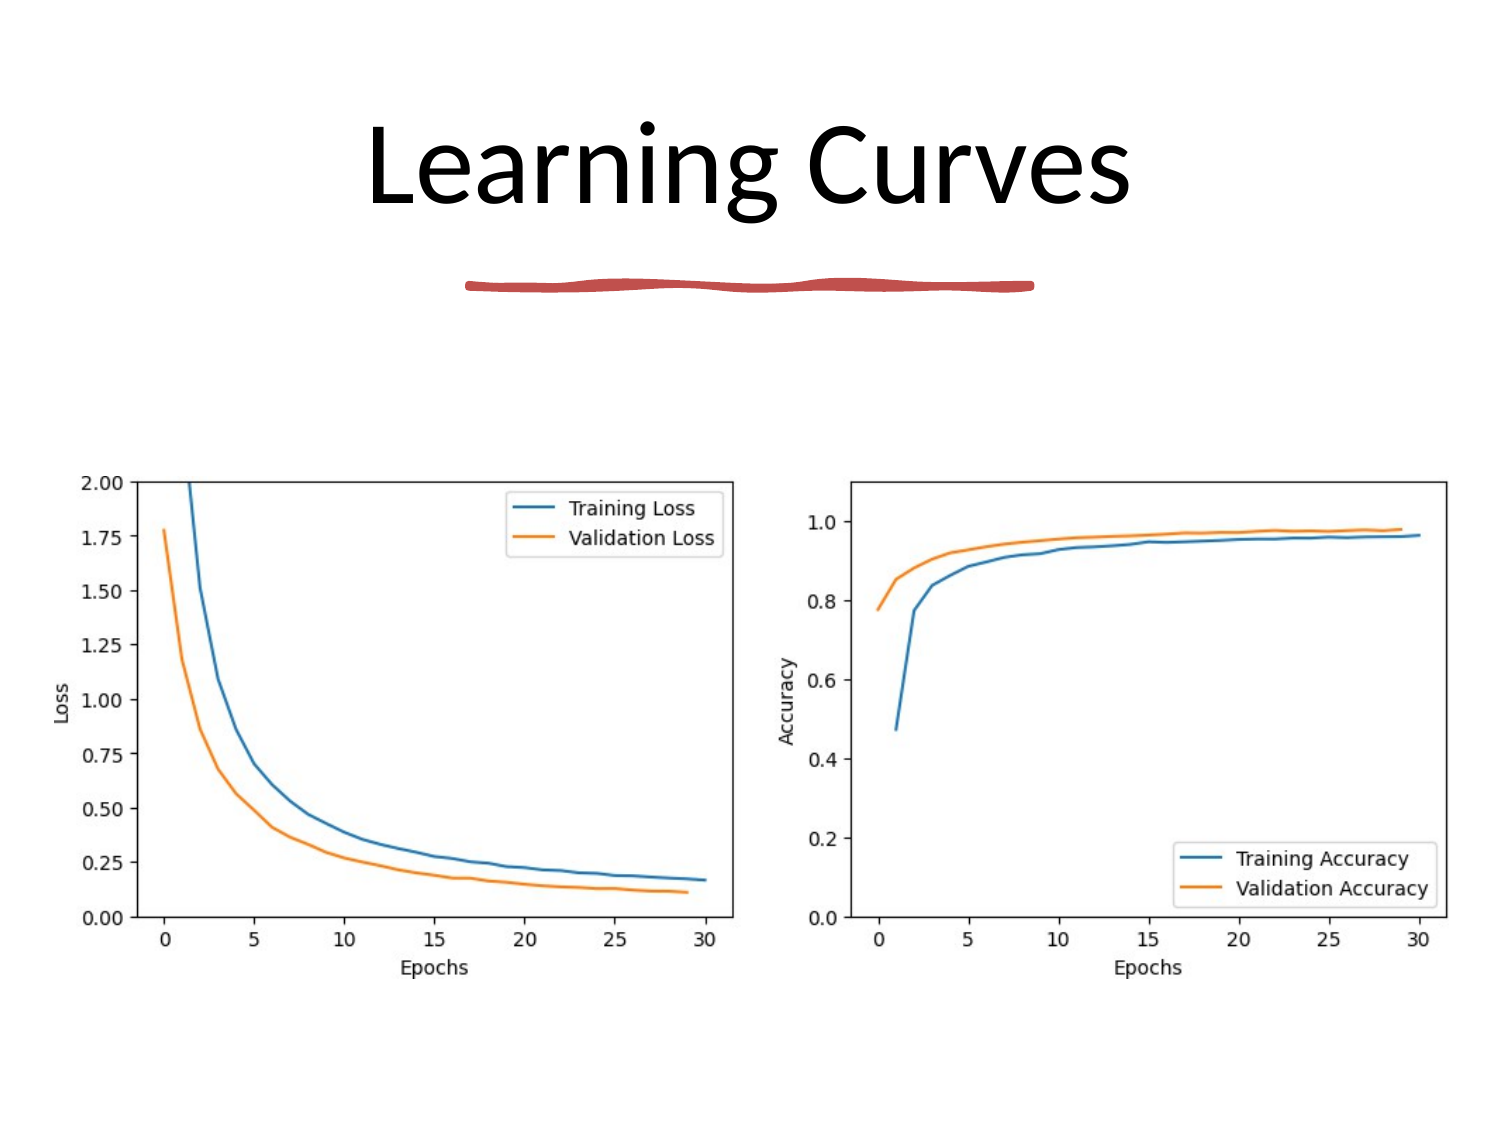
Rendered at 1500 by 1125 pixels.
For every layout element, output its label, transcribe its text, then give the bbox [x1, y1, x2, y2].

picture [54, 476, 1450, 979]
title Learning Curves [99, 75, 1401, 273]
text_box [468, 280, 1032, 290]
